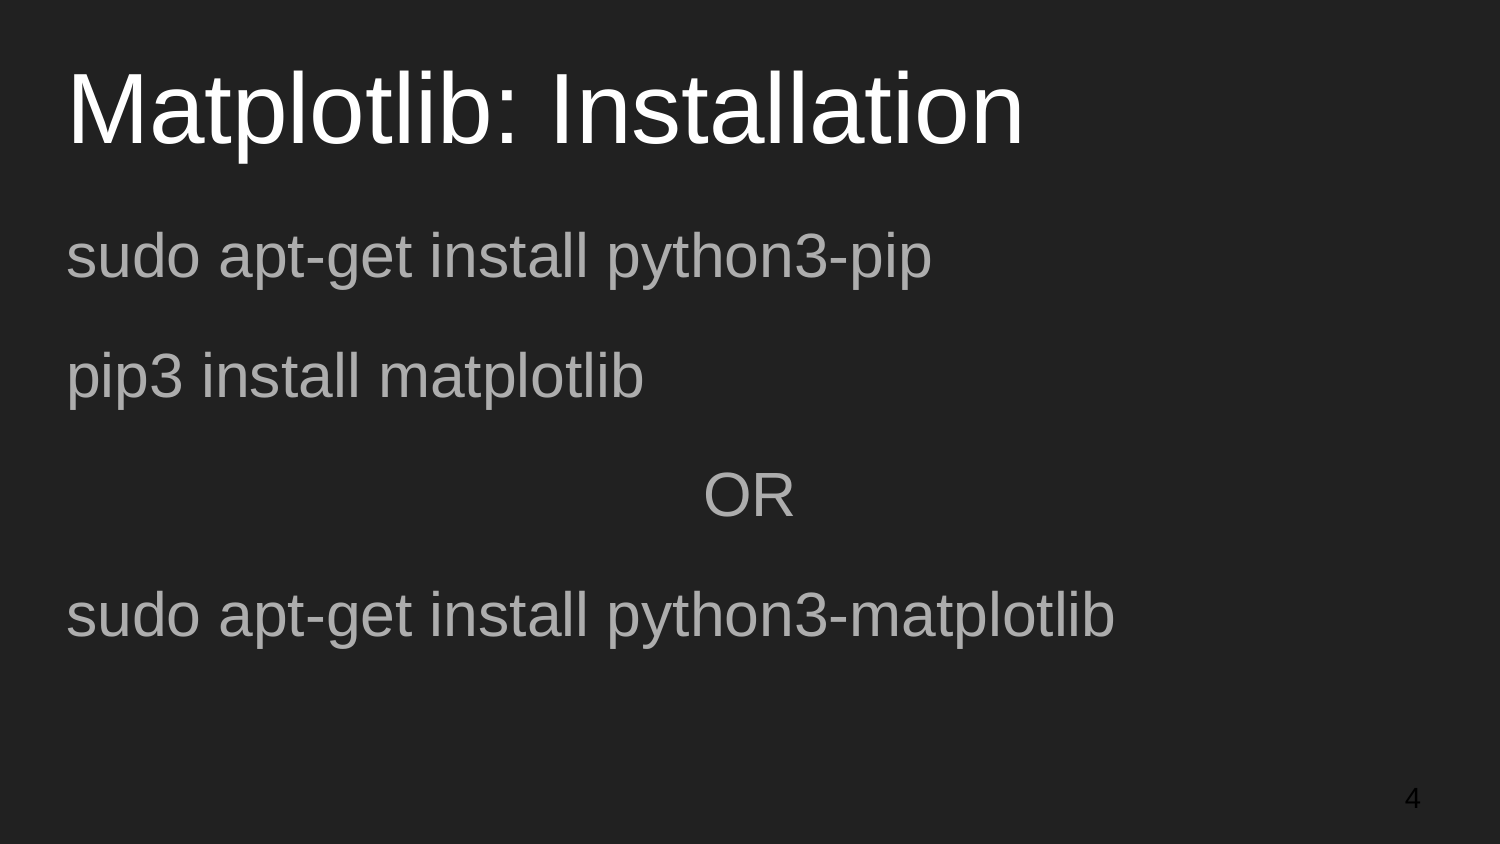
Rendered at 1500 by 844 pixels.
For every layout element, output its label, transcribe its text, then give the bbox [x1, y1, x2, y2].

title Matplotlib: Installation [51, 28, 1449, 167]
list sudo apt-get install python3-pip pip3 install matplotlib OR sudo apt-get install python3-matplotlib [51, 189, 1449, 750]
slide_number ‹#› [1389, 764, 1480, 830]
